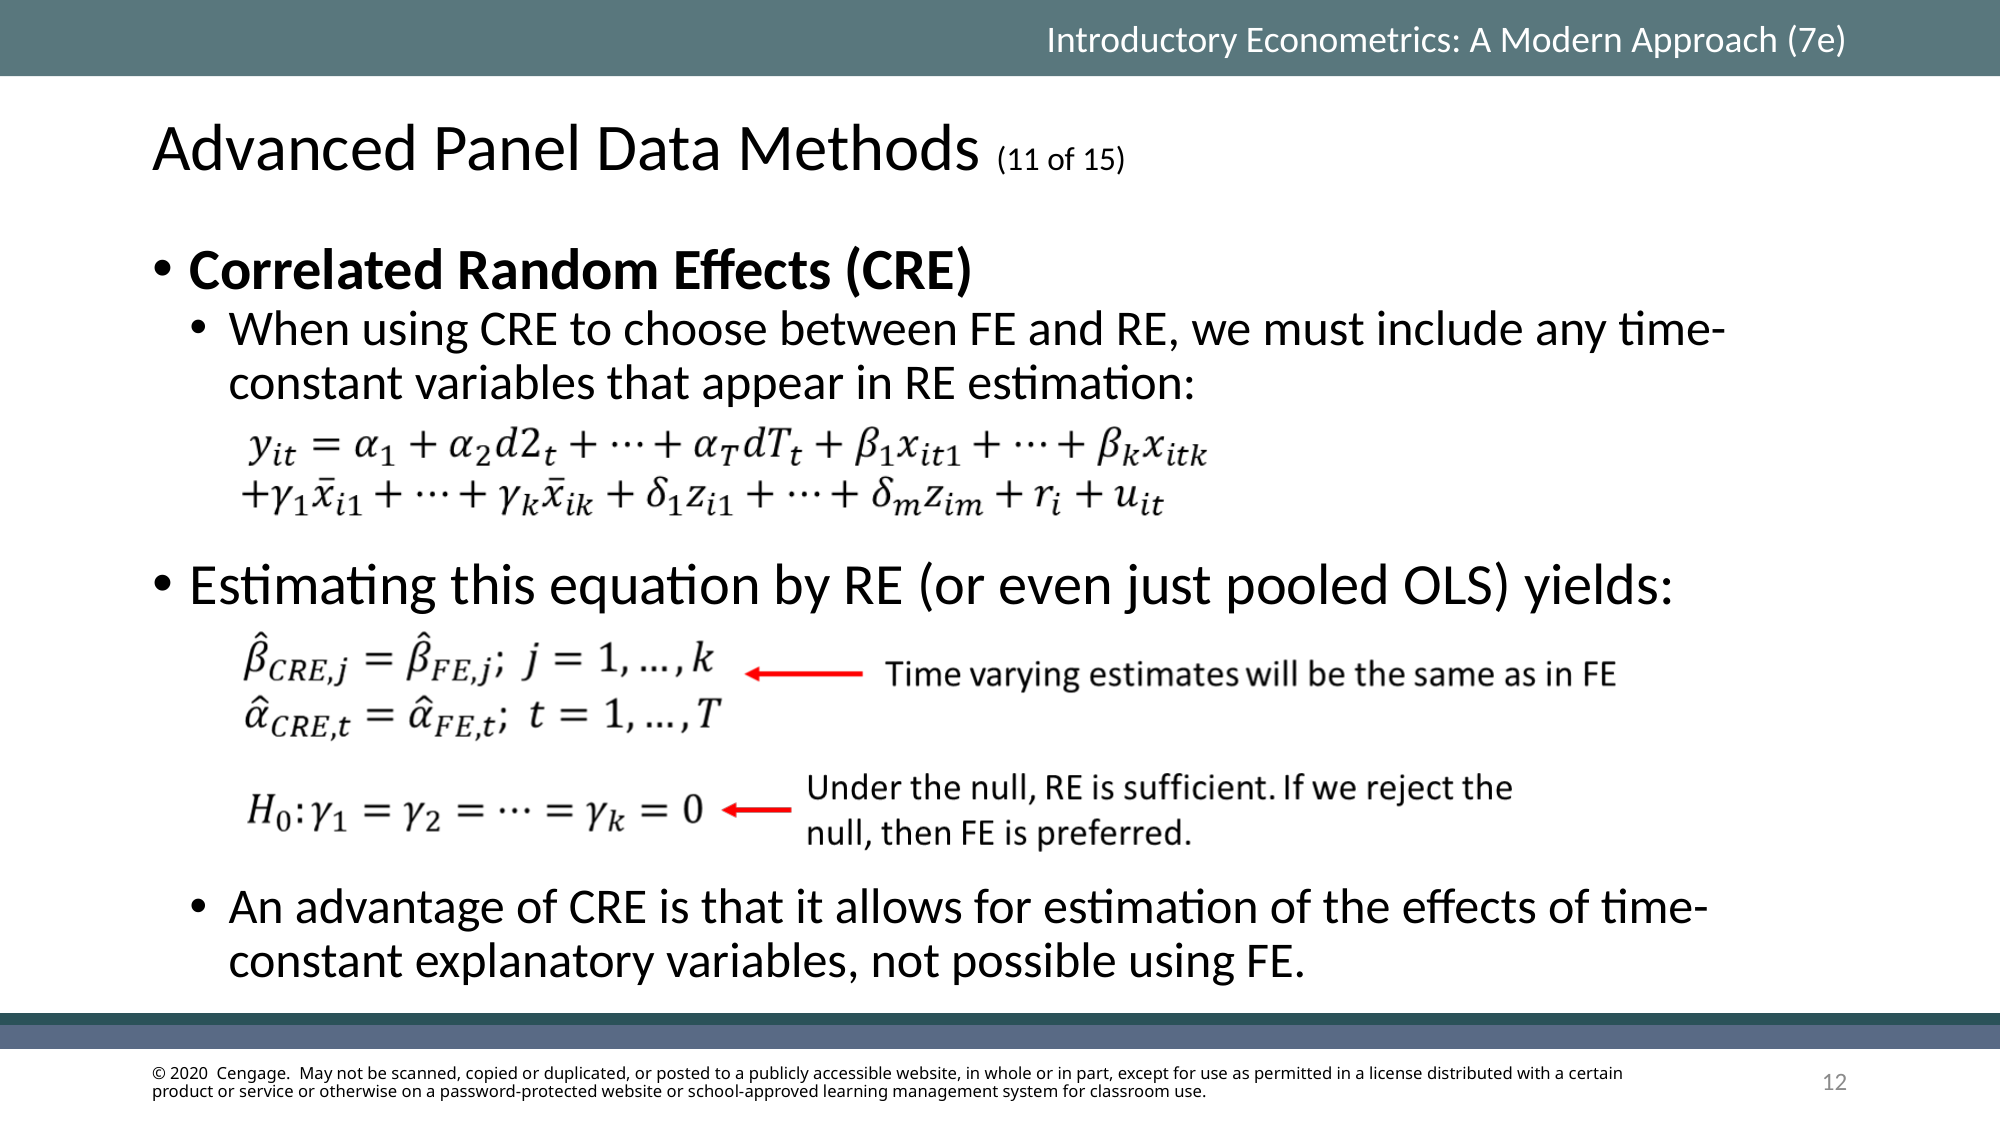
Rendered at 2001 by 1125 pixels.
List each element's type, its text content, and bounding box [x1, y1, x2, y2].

list Estimating this equation by RE (or even just pooled OLS) yields: [137, 546, 1863, 651]
picture [223, 407, 1235, 530]
list Correlated Random Effects (CRE) When using CRE to choose between FE and RE, we must include any time-constant variables that appear in RE estimation: [137, 231, 1863, 413]
picture [223, 613, 1641, 878]
title Advanced Panel Data Methods (11 of 15) [137, 104, 1863, 225]
slide_number 12 [1759, 1057, 1863, 1103]
list An advantage of CRE is that it allows for estimation of the effects of time-constant explanatory variables, not possible using FE. [137, 873, 1863, 999]
